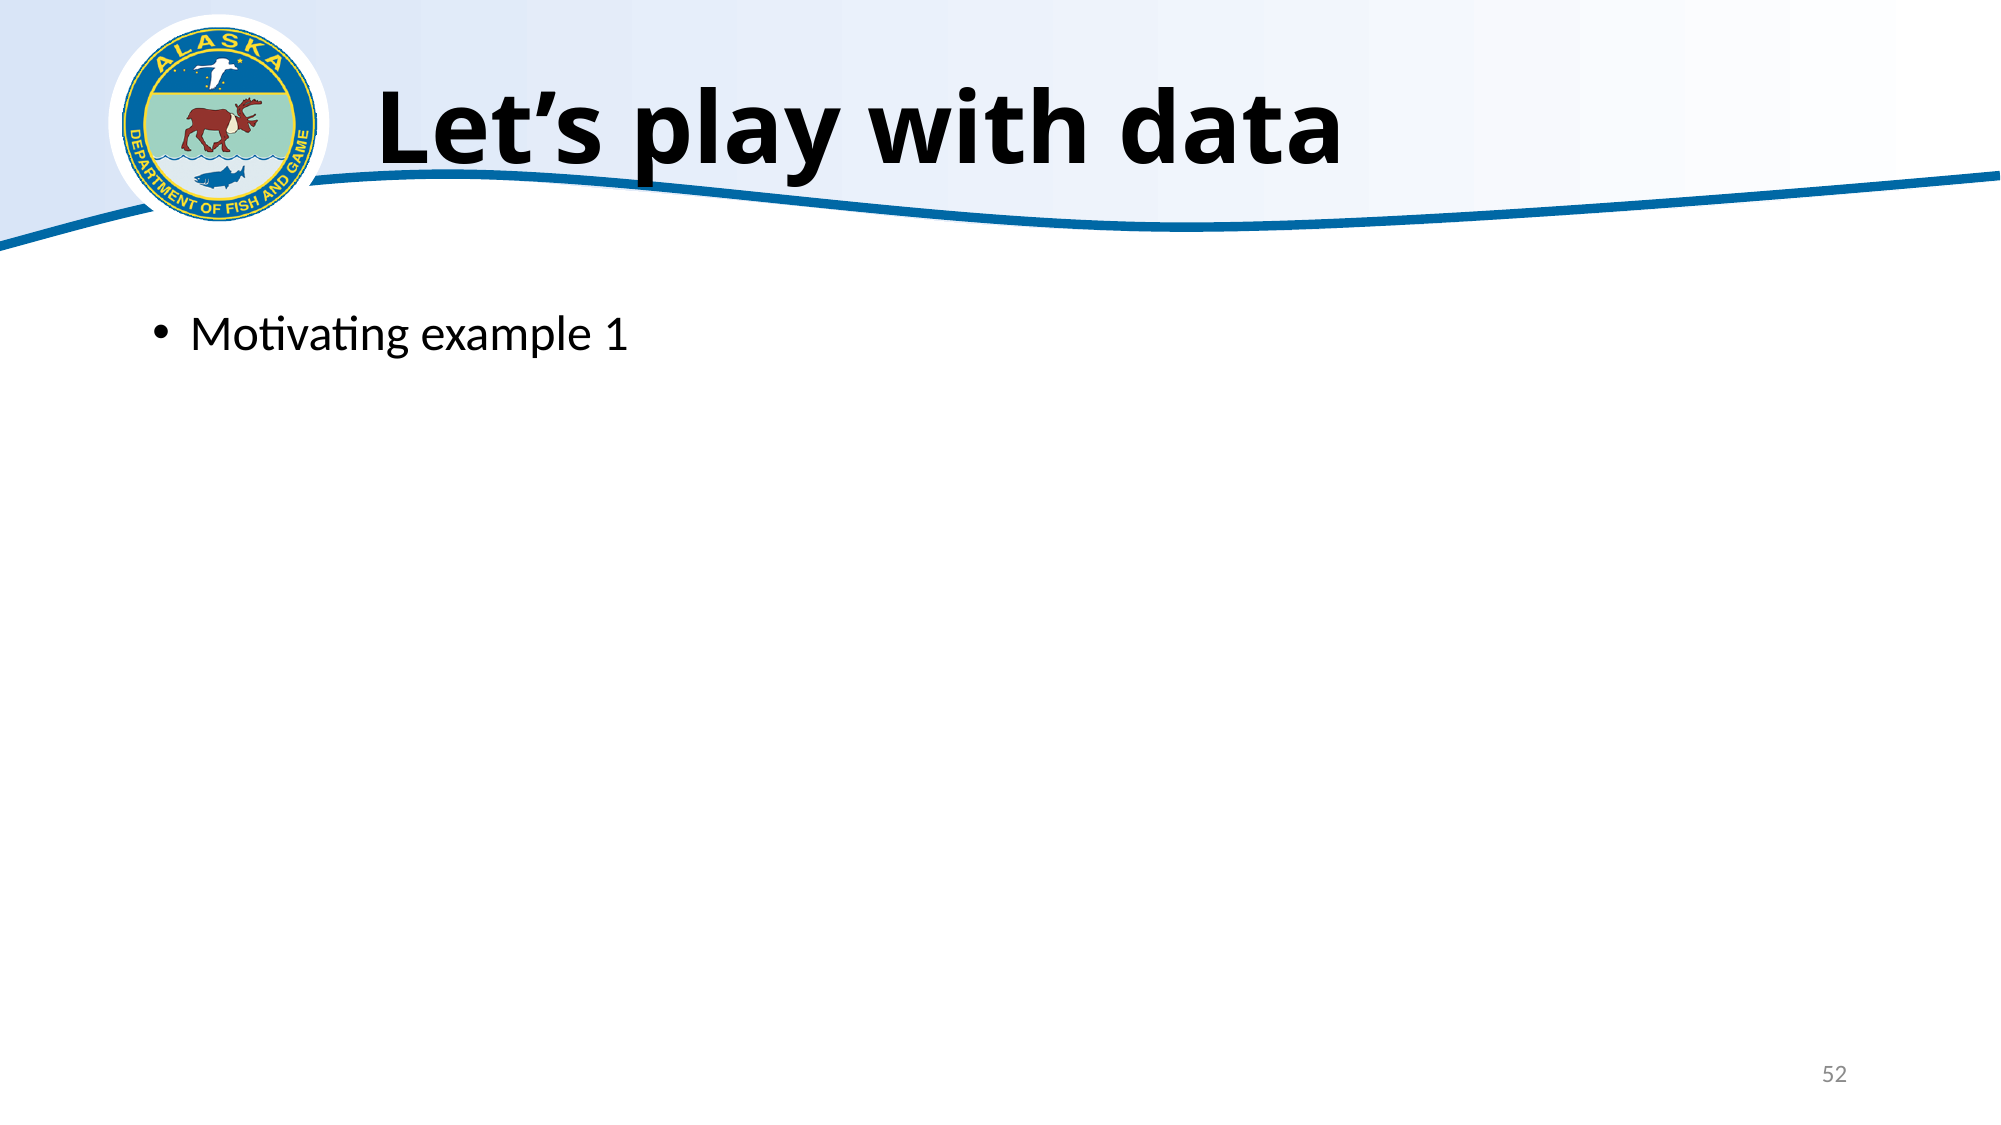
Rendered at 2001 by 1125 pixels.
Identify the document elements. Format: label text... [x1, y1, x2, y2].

slide_number 52 [1412, 1042, 1863, 1103]
picture [30, 14, 408, 232]
list Motivating example 1 [137, 299, 1863, 1014]
title Let’s play with data [359, 30, 1863, 232]
